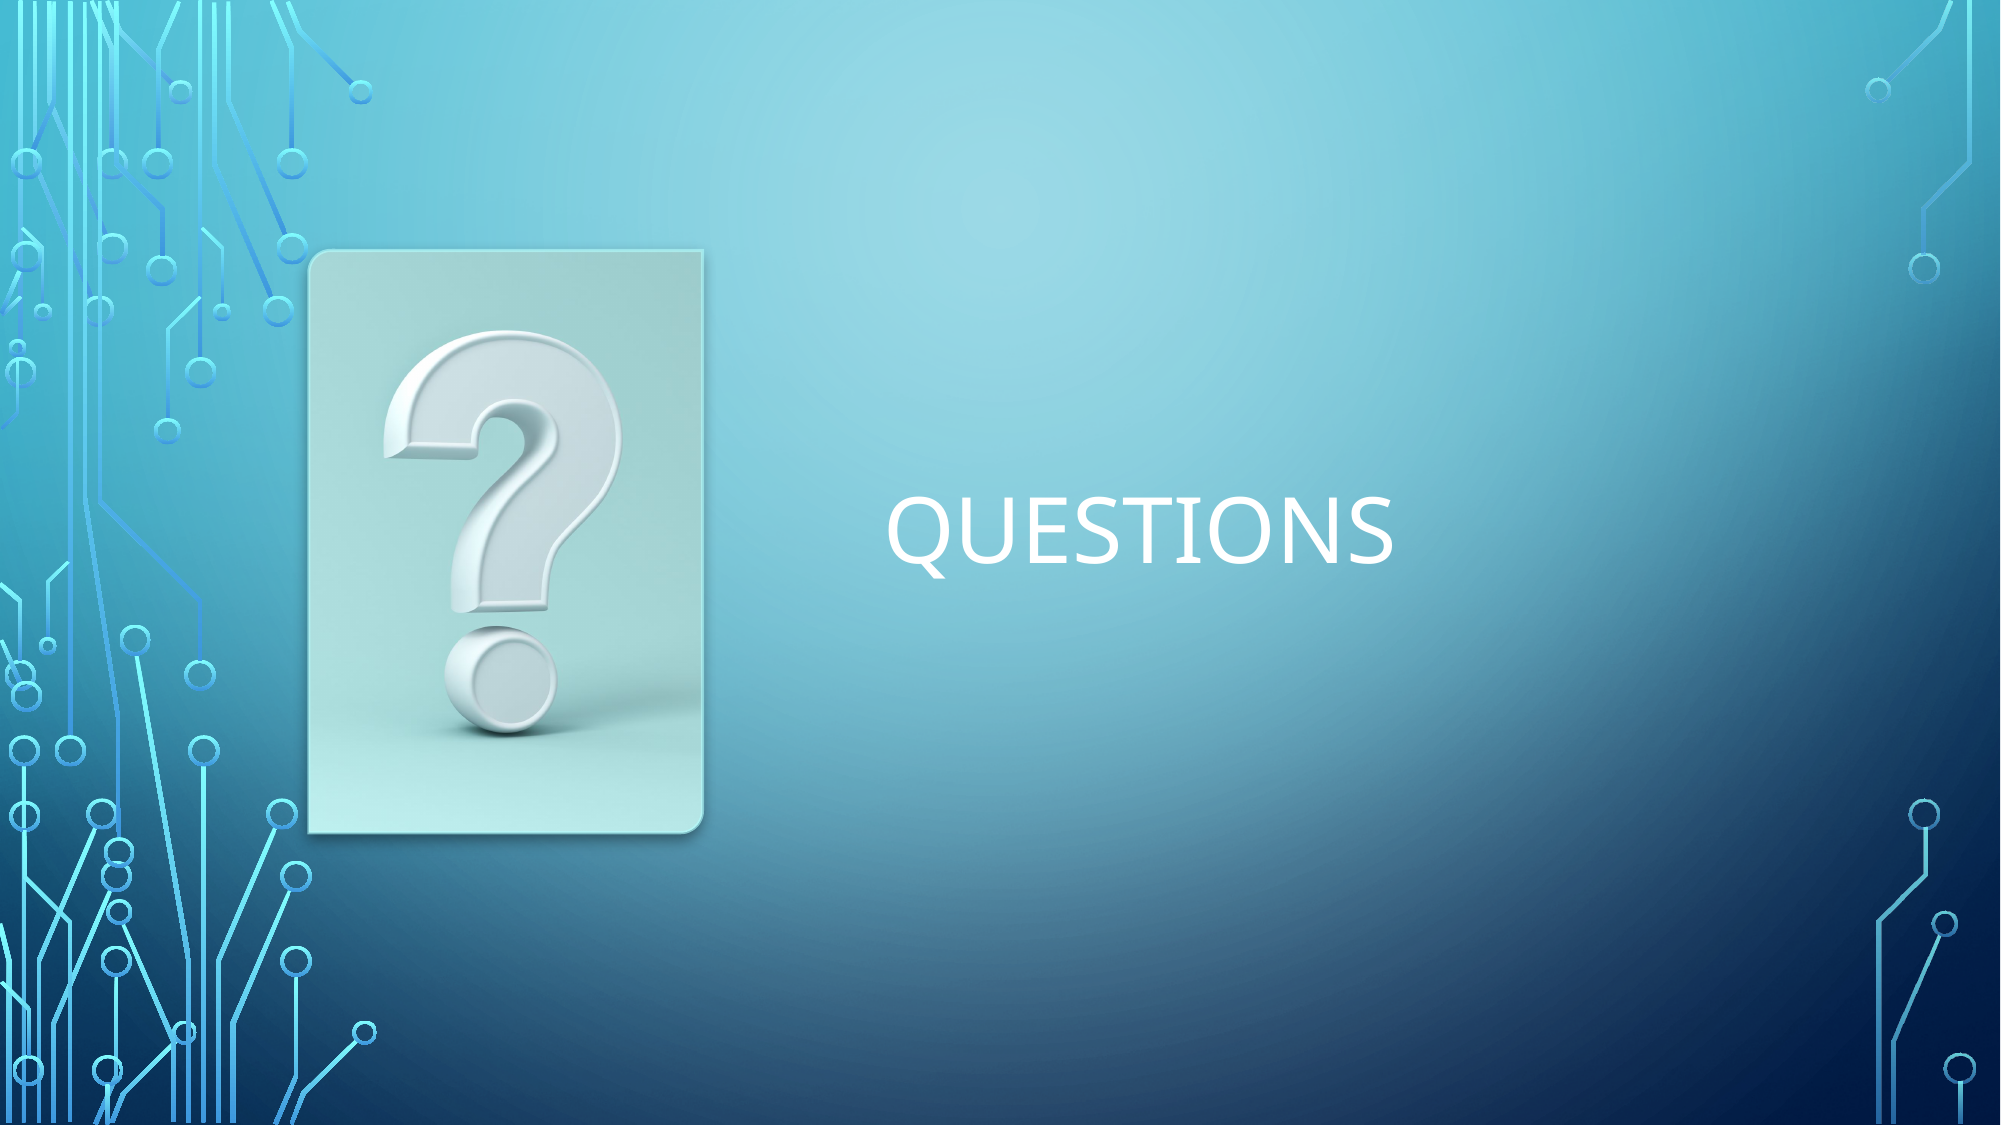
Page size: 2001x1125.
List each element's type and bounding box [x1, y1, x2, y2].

text_box [0, 0, 379, 1125]
picture [308, 0, 2000, 1125]
